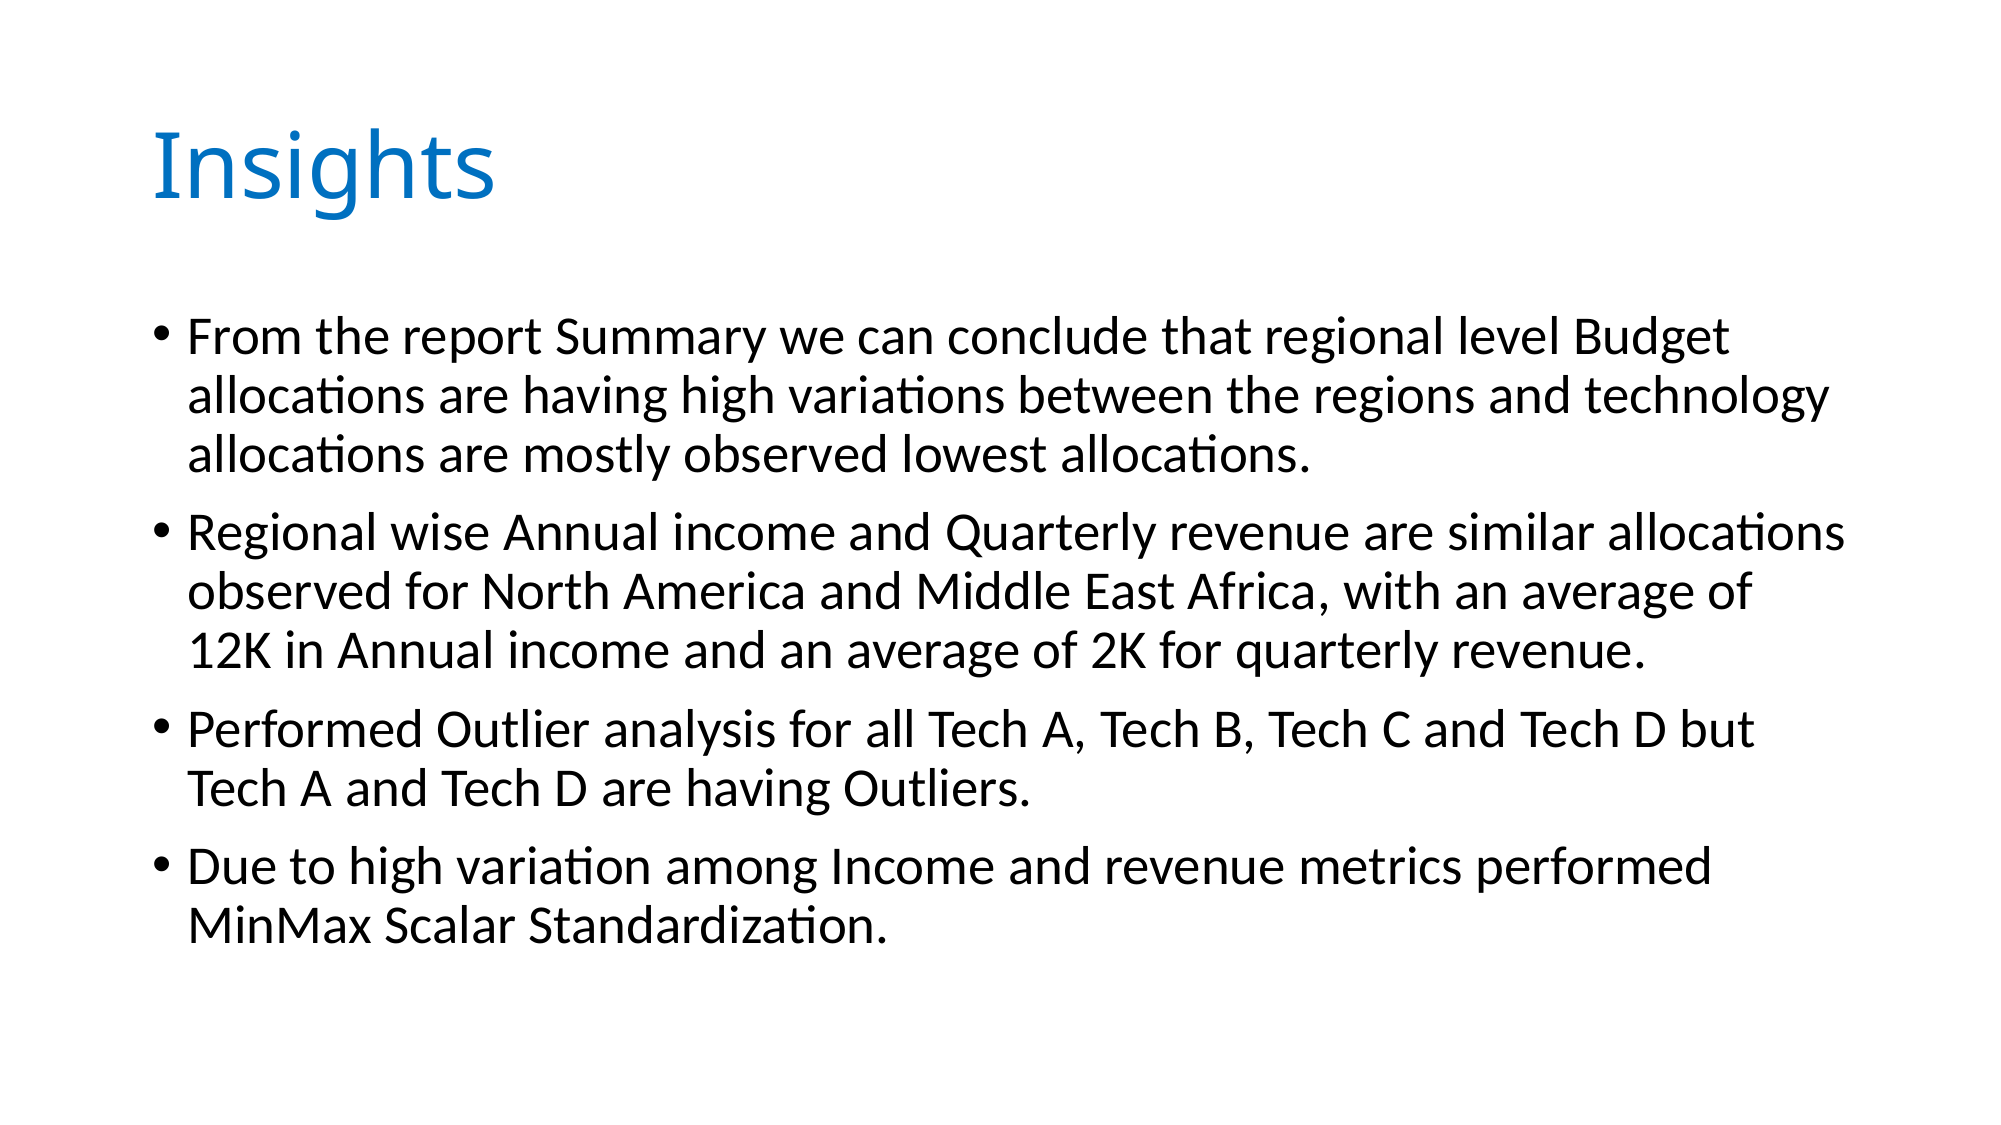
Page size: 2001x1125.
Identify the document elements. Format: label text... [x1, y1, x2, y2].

title Insights [137, 59, 1863, 278]
list From the report Summary we can conclude that regional level Budget allocations are having high variations between the regions and technology allocations are mostly observed lowest allocations. Regional wise Annual income and Quarterly revenue are similar allocations observed for North America and Middle East Africa, with an average of 12K in Annual income and an average of 2K for quarterly revenue. Performed Outlier analysis for all Tech A, Tech B, Tech C and Tech D but Tech A and Tech D are having Outliers. Due to high variation among Income and revenue metrics performed MinMax Scalar Standardization. [137, 299, 1863, 1014]
